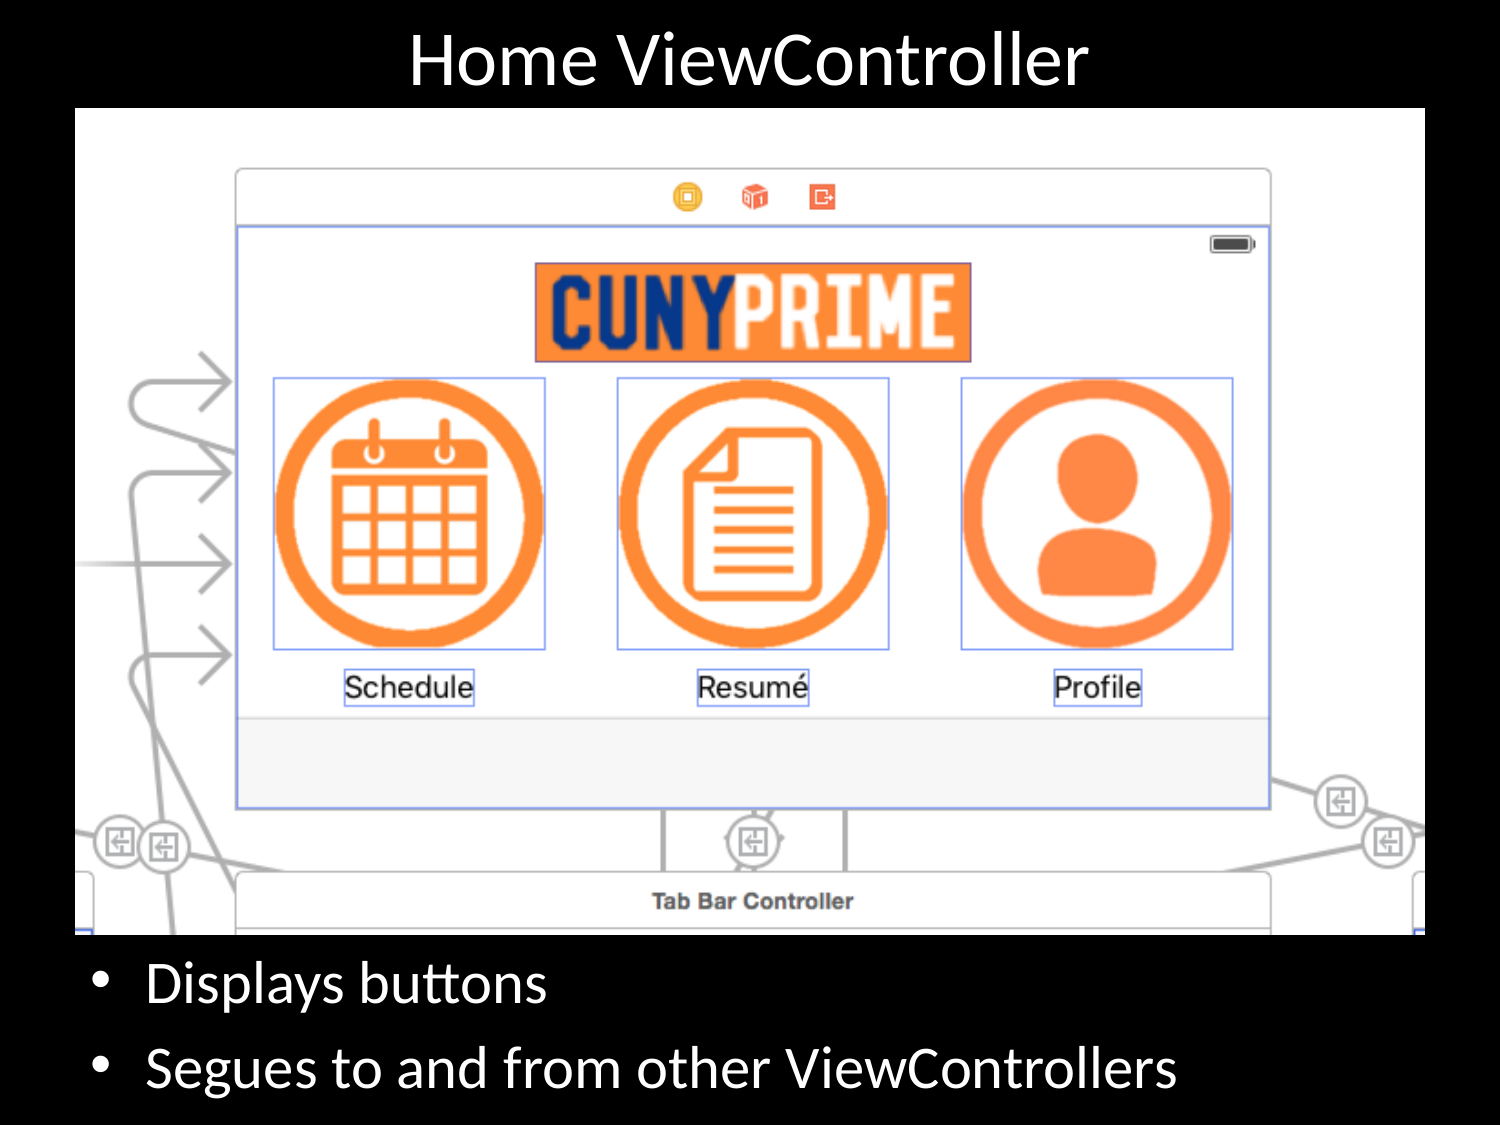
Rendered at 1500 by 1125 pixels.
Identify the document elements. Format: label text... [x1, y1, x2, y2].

picture [74, 108, 1426, 936]
title Home ViewController [75, 0, 1425, 108]
list Displays buttons Segues to and from other ViewControllers [75, 943, 1425, 1109]
